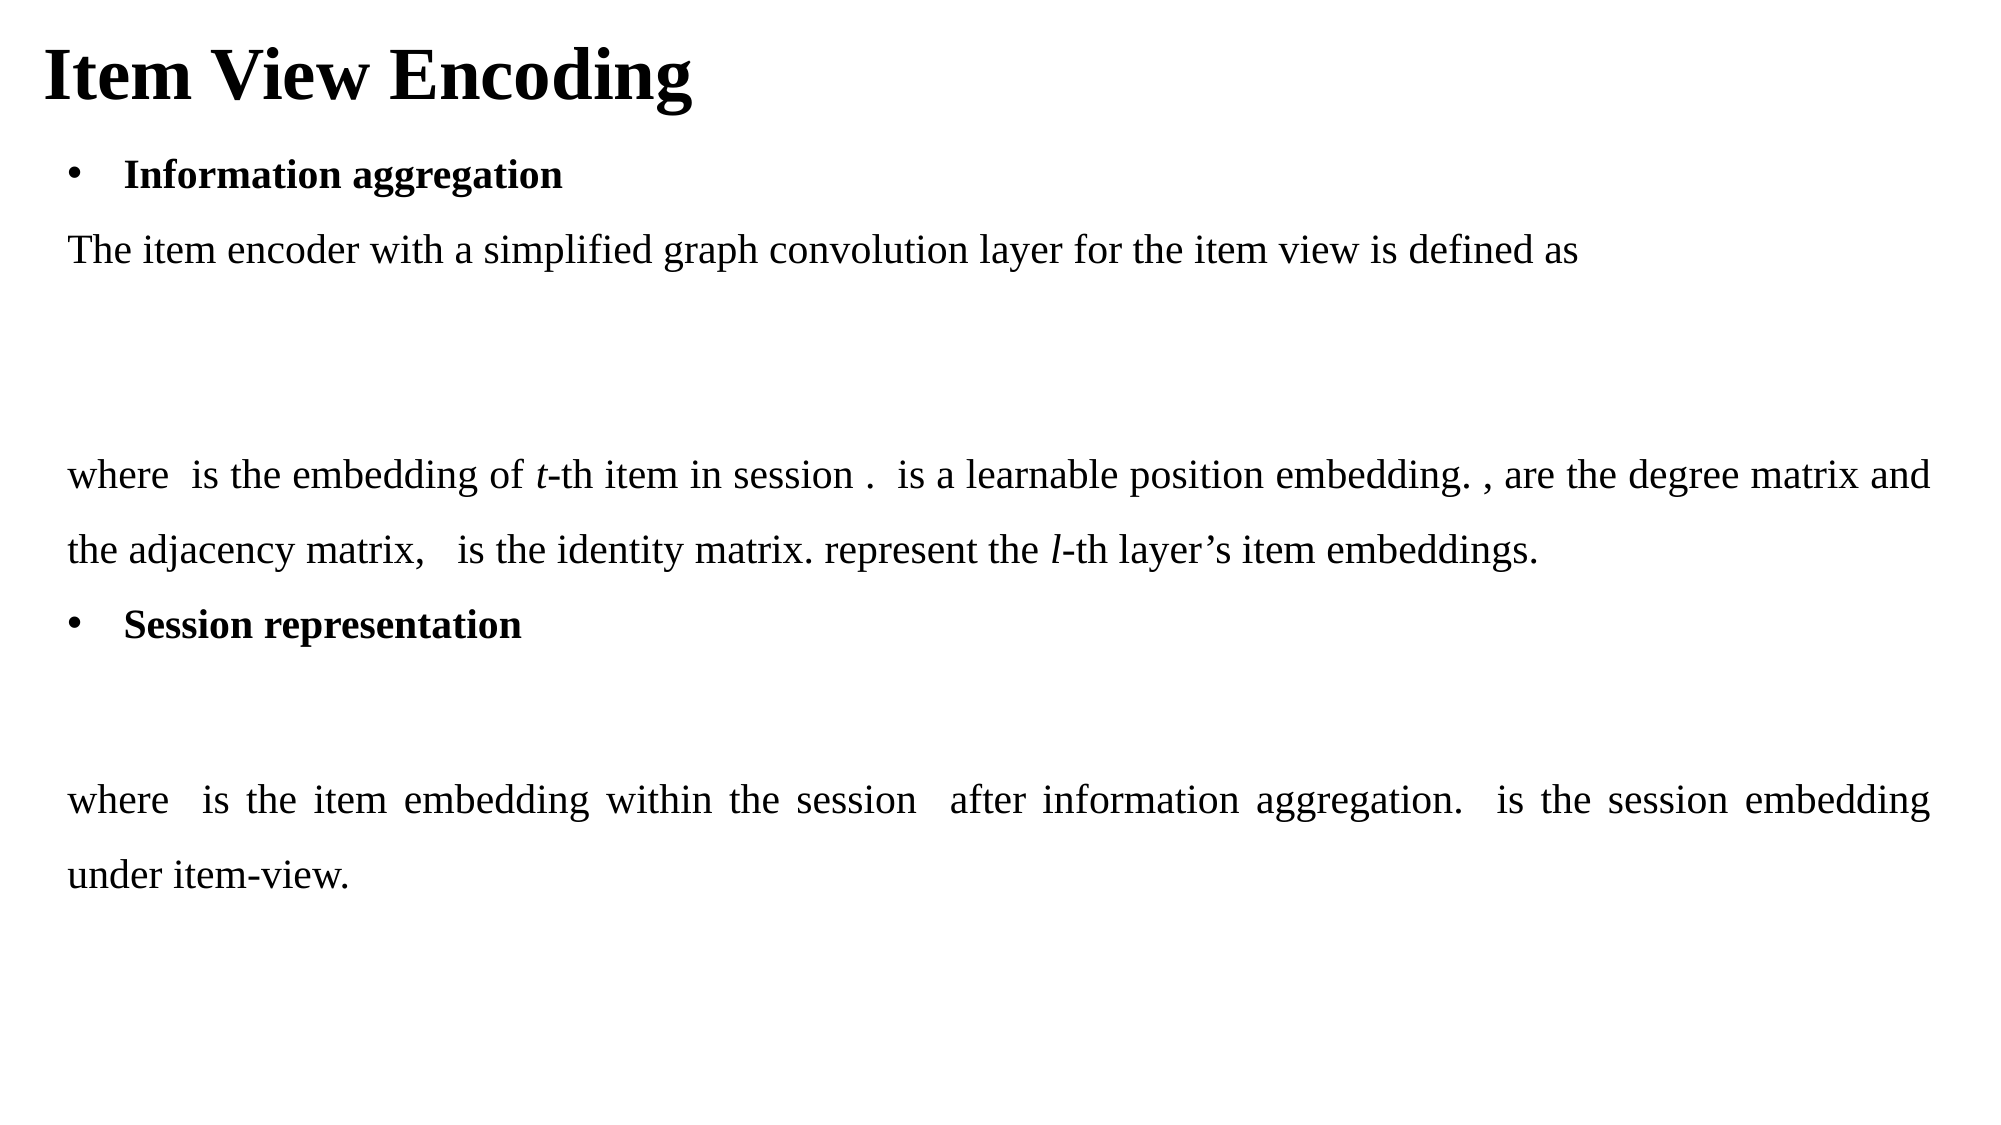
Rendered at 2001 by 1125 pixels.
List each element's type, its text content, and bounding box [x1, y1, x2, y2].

text_box Item View Encoding [28, 16, 709, 122]
